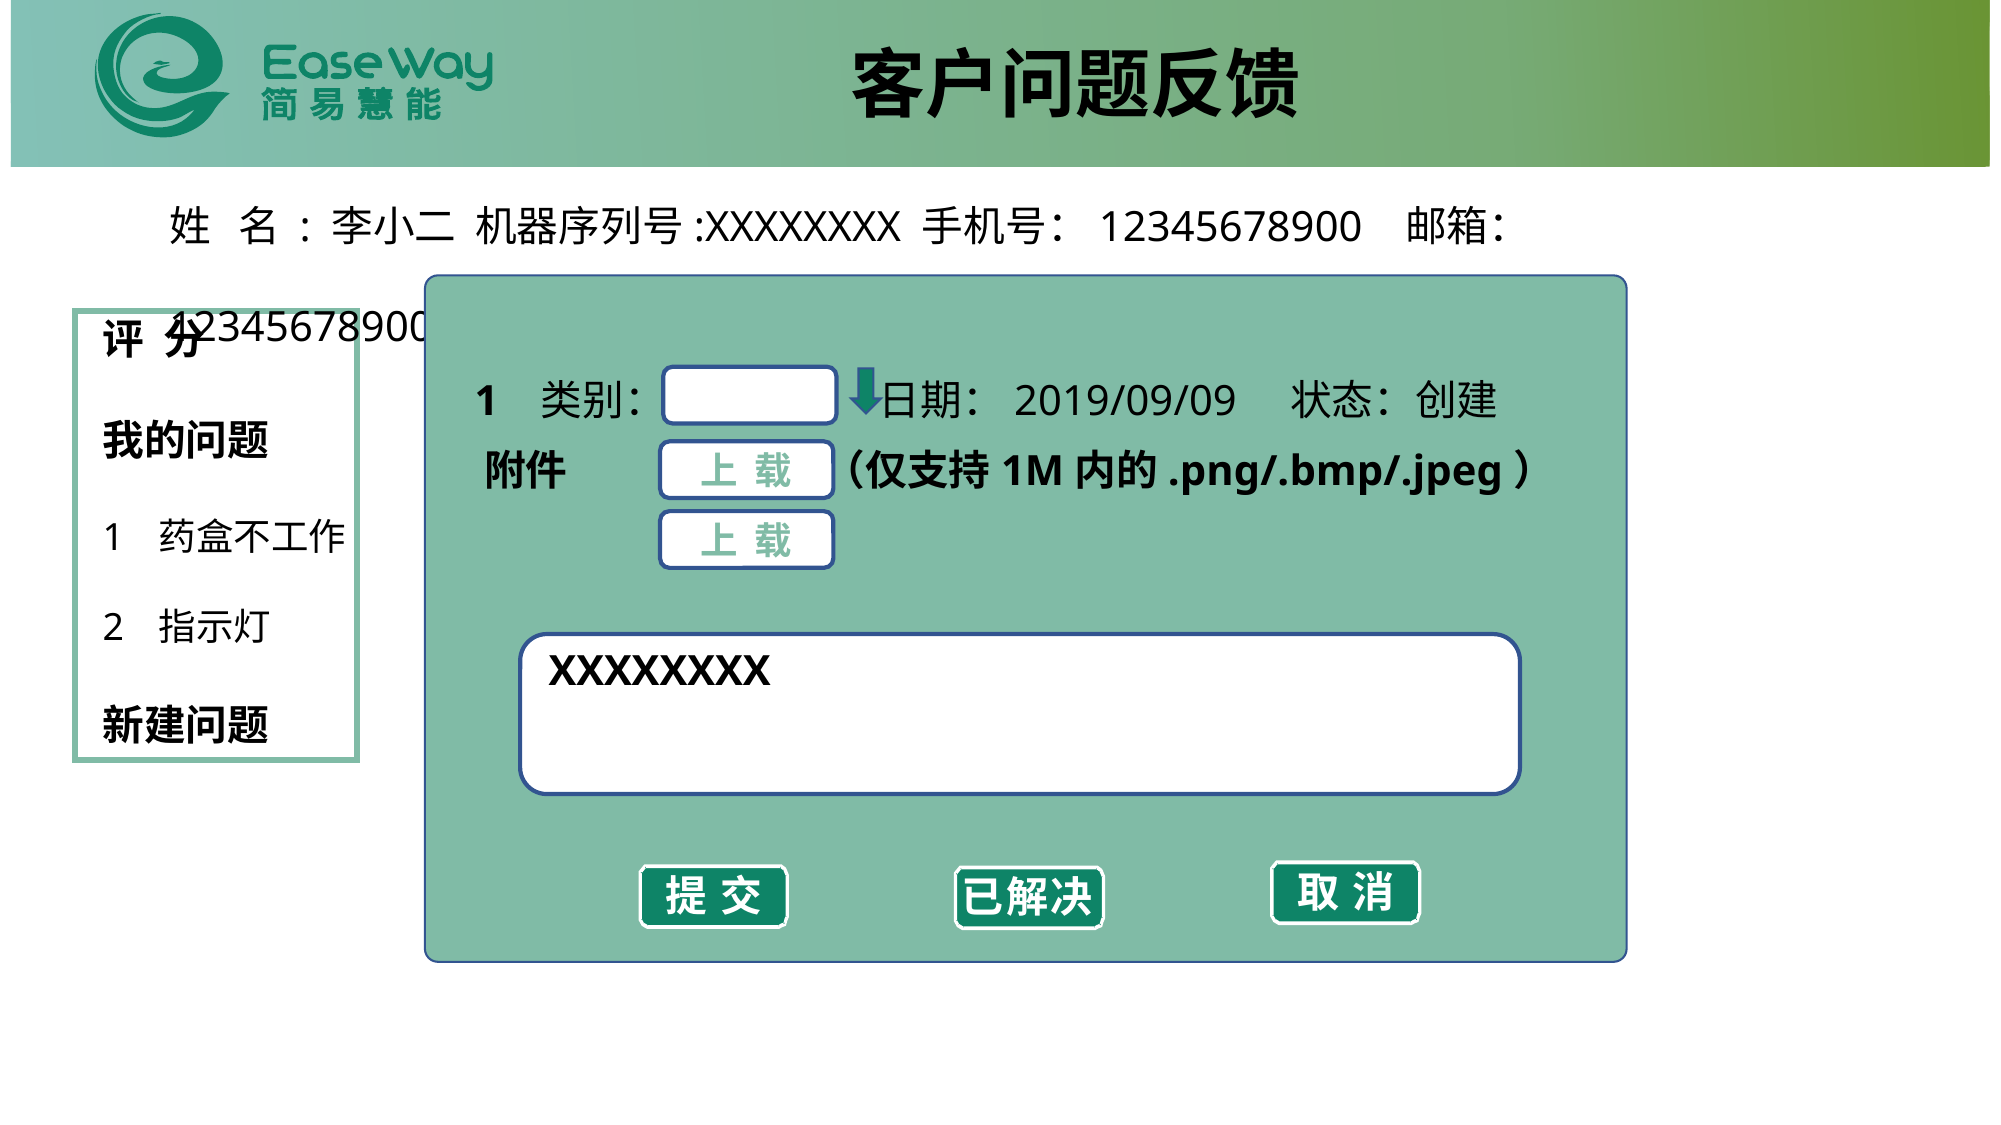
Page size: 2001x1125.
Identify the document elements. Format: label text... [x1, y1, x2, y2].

text_box [423, 274, 1628, 963]
picture [947, 858, 1111, 936]
text_box 附件 （仅支持1M内的.png/.bmp/.jpeg） XXXXXXXX [469, 436, 1645, 851]
picture [1263, 853, 1427, 931]
text_box 评 分 我的问题 药盒不工作 指示灯 新建问题 [87, 305, 362, 756]
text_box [0, 0, 2000, 177]
picture [632, 857, 795, 935]
text_box [74, 310, 358, 761]
text_box 1 类别： 日期：2019/09/09 状态：创建 [459, 366, 1604, 532]
text_box 姓 名 : 李小二 机器序列号:XXXXXXXX 手机号：12345678900 邮箱：12345678900@qq.com [154, 177, 2000, 402]
text_box [848, 367, 884, 415]
